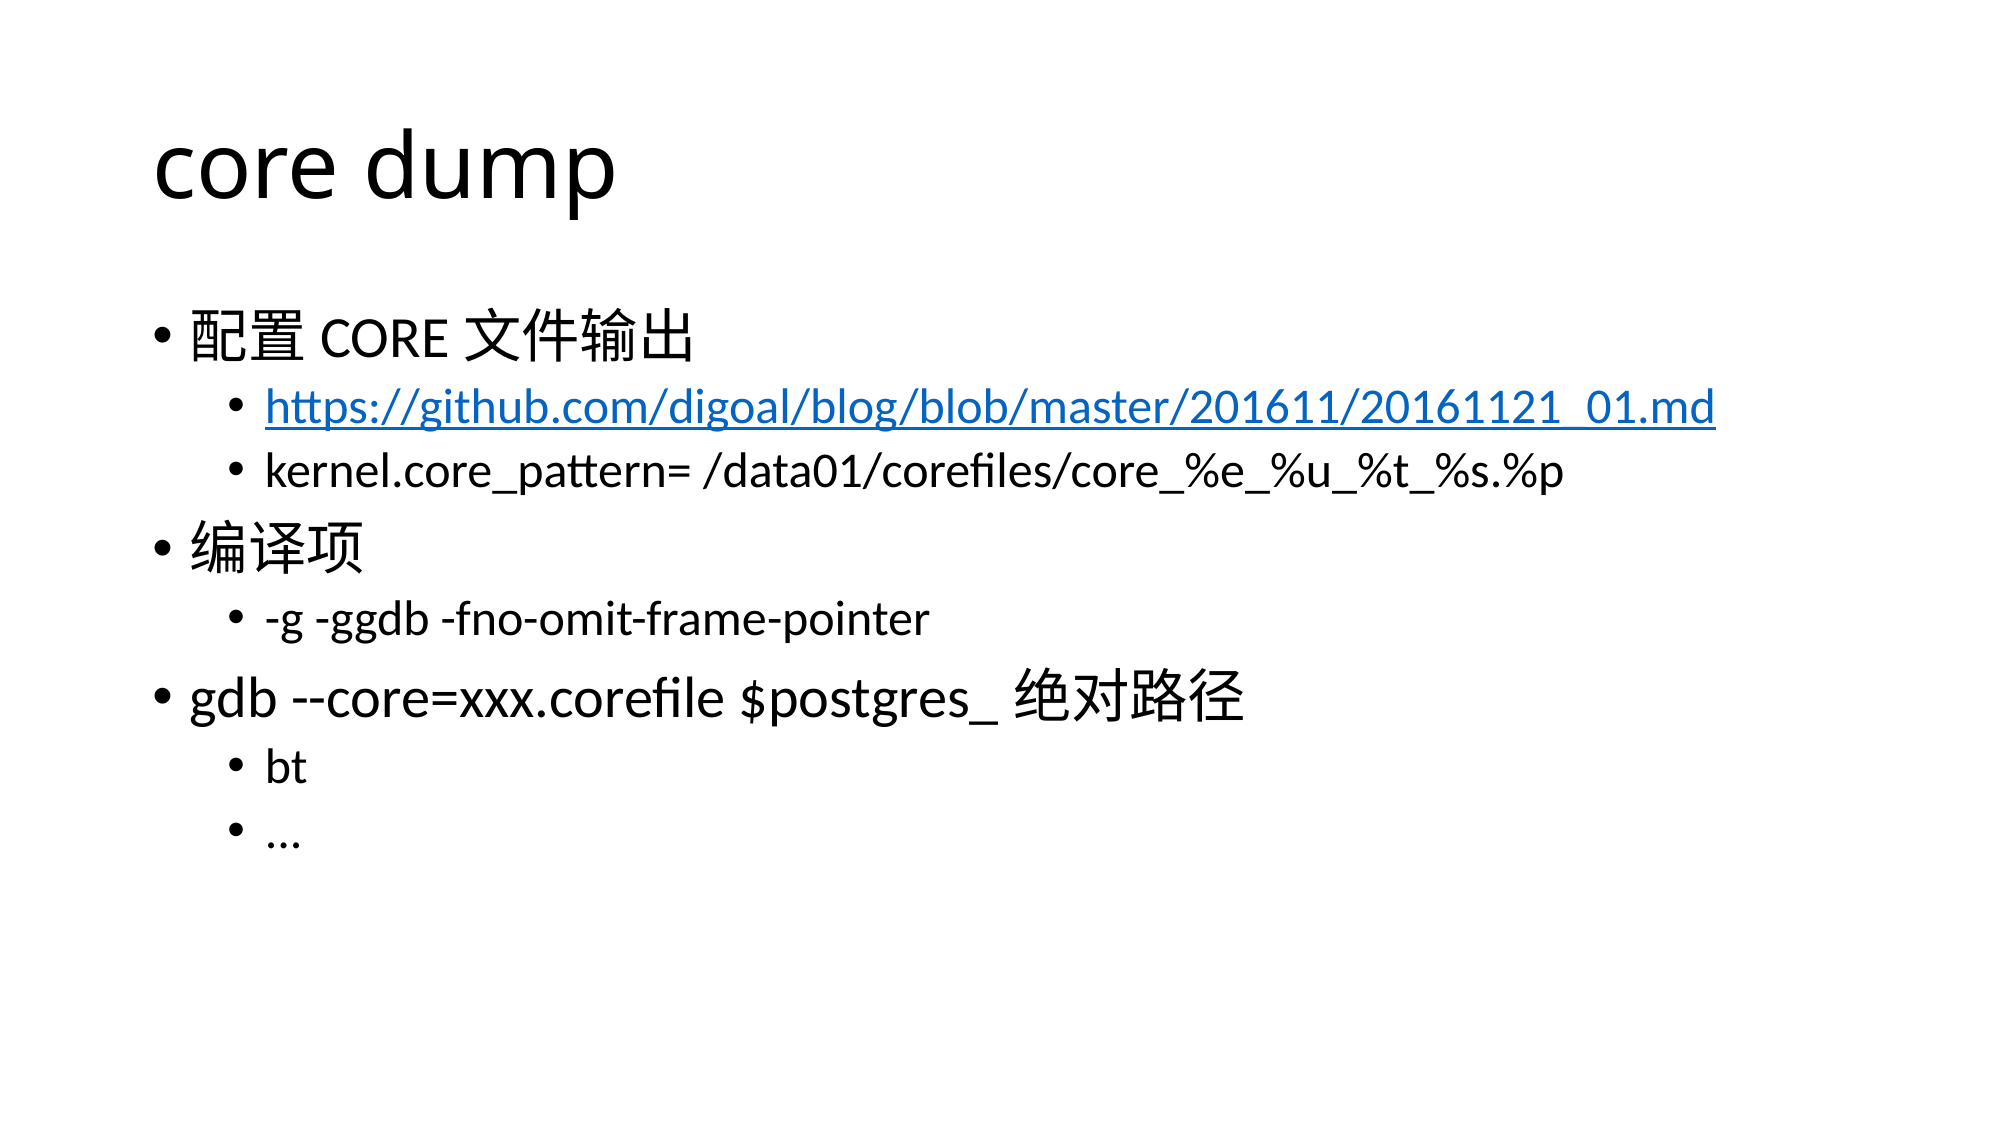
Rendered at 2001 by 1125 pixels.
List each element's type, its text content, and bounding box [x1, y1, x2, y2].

list 配置CORE文件输出 https://github.com/digoal/blog/blob/master/201611/20161121_01.md kernel.core_pattern= /data01/corefiles/core_%e_%u_%t_%s.%p 编译项 -g -ggdb -fno-omit-frame-pointer gdb --core=xxx.corefile $postgres_绝对路径 bt ... [137, 299, 1863, 1014]
title core dump [137, 59, 1863, 278]
